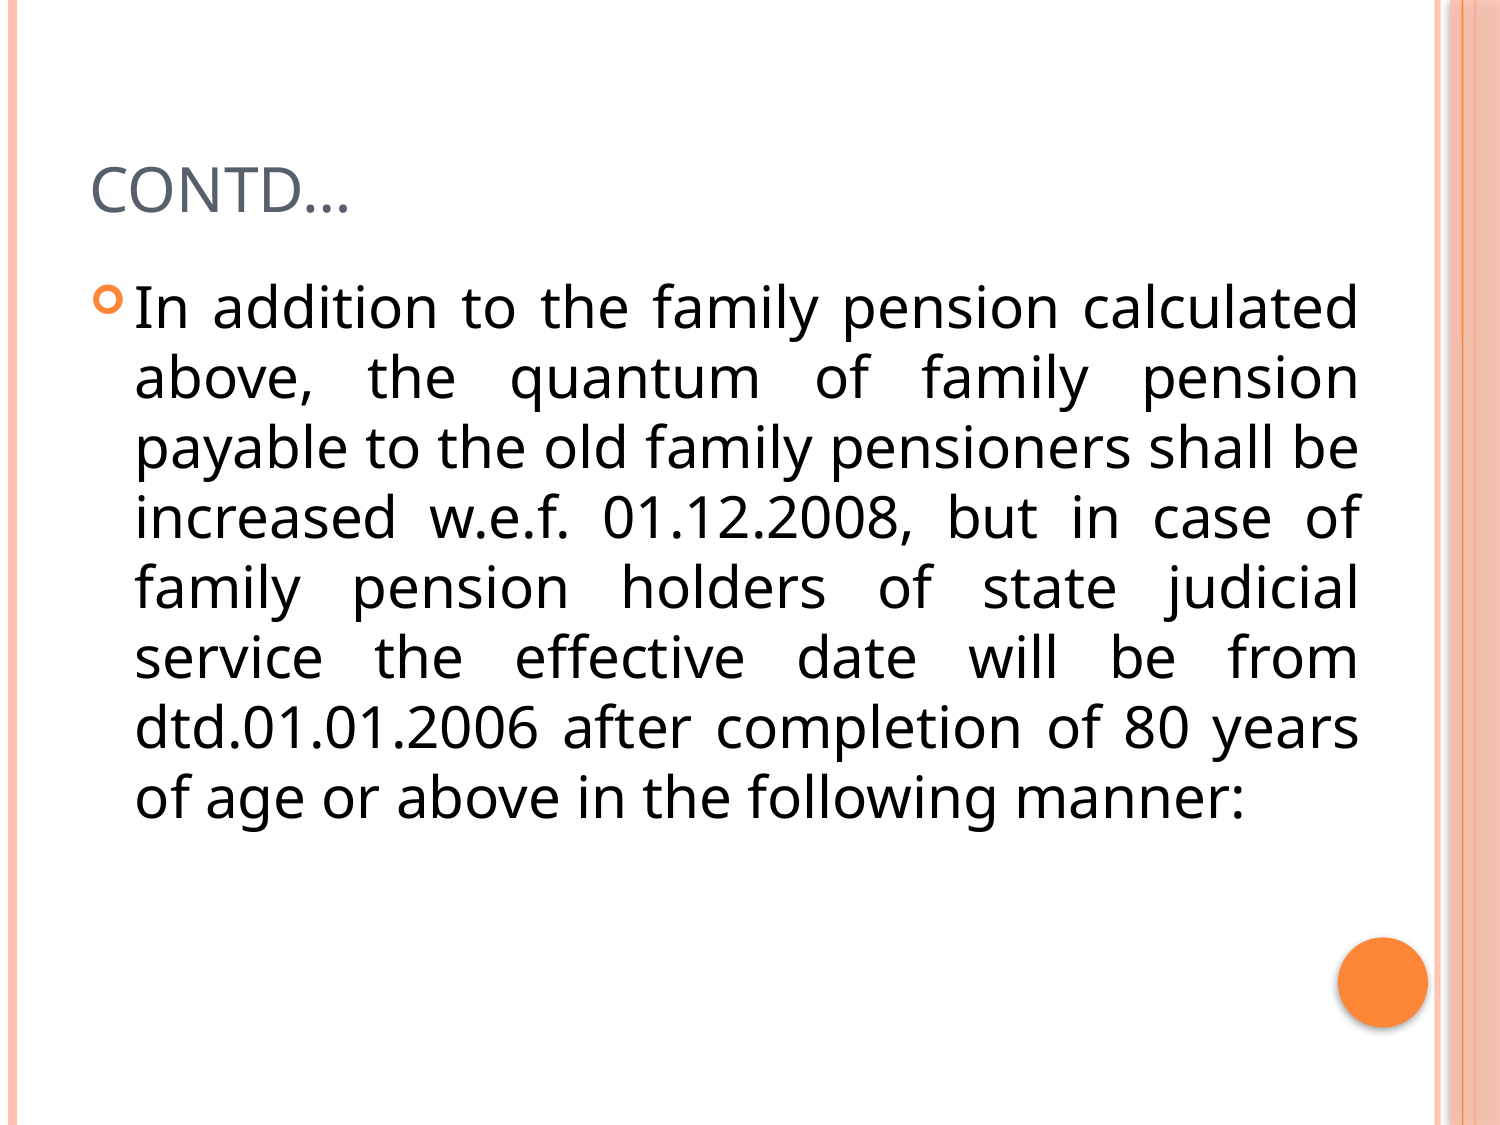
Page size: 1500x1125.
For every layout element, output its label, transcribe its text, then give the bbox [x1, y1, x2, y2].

title Contd… [75, 45, 1300, 233]
list In addition to the family pension calculated above, the quantum of family pension payable to the old family pensioners shall be increased w.e.f. 01.12.2008, but in case of family pension holders of state judicial service the effective date will be from dtd.01.01.2006 after completion of 80 years of age or above in the following manner: [75, 262, 1375, 1062]
